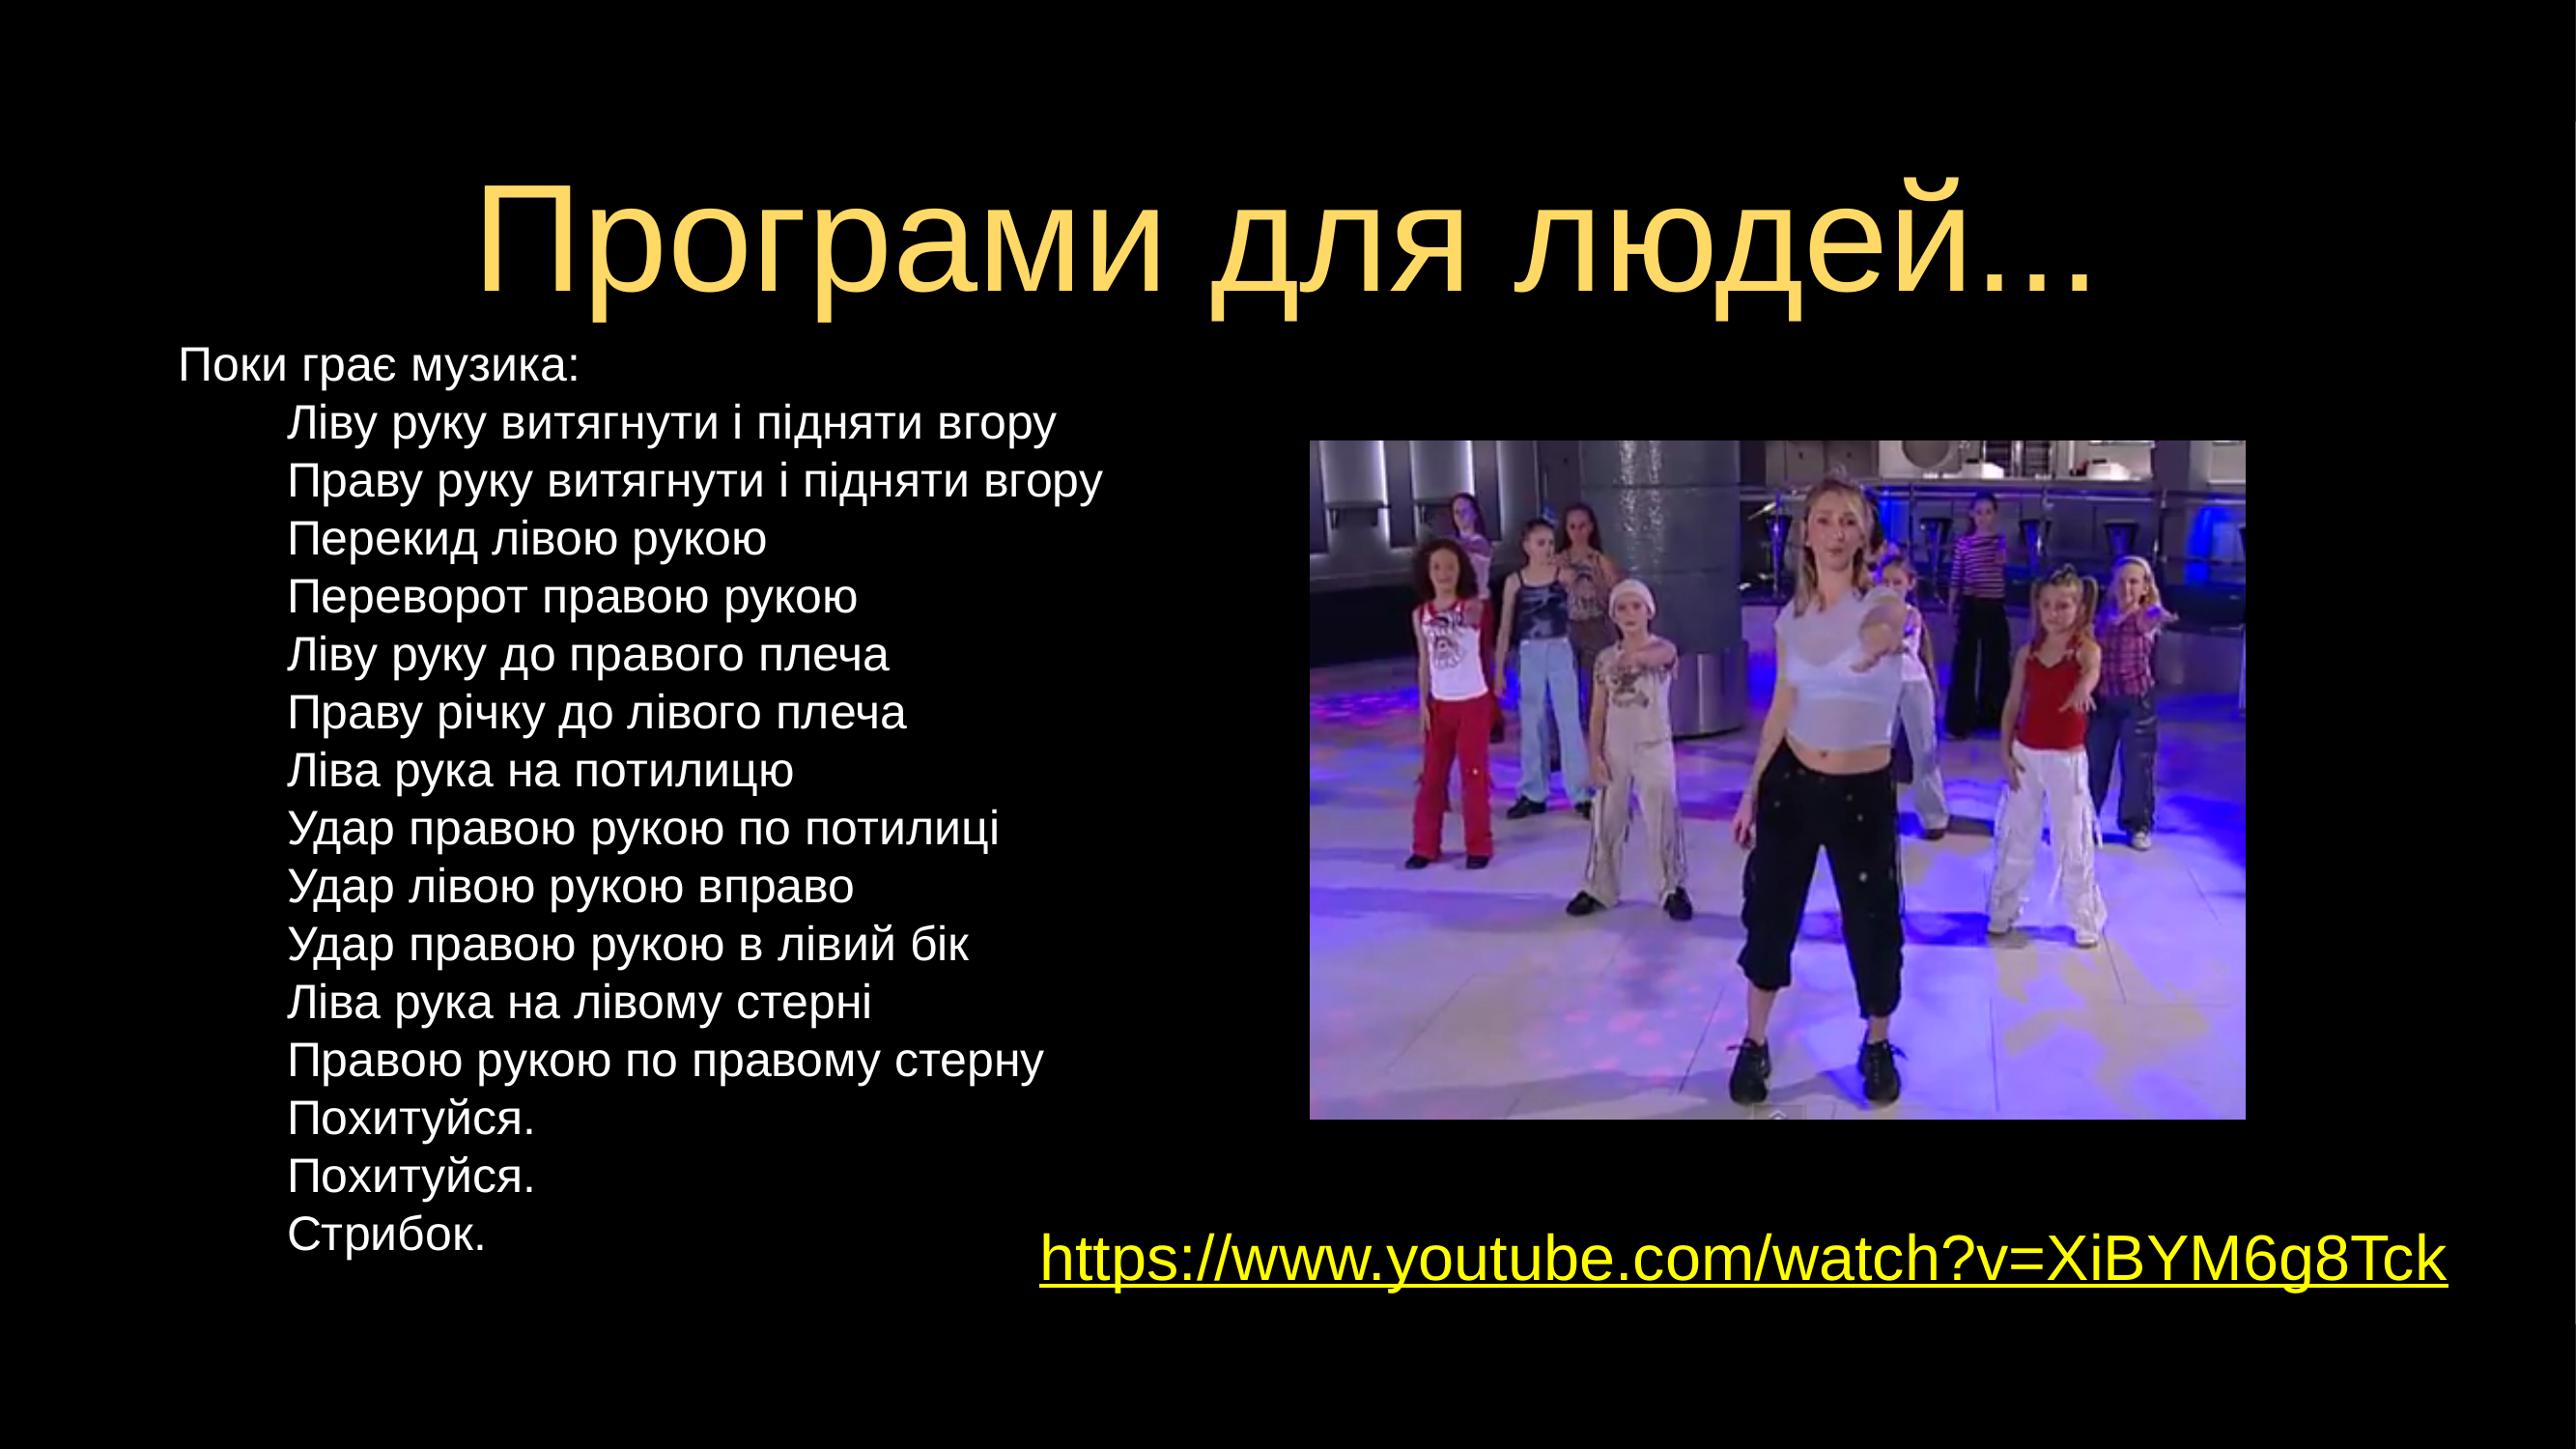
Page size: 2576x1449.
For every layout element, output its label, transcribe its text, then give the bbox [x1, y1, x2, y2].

title Програми для людей... [128, 122, 2448, 338]
picture [1309, 440, 2247, 1120]
text_box https://www.youtube.com/watch?v=XiBYM6g8Tck [983, 1221, 2505, 1288]
text_box Поки грає музика: Ліву руку витягнути і підняти вгору Праву руку витягнути і підняти вгору Перекид лівою рукою Переворот правою рукою Ліву руку до правого плеча Праву річку до лівого плеча Ліва рука на потилицю Удар правою рукою по потилиці Удар лівою рукою вправо Удар правою рукою в лівий бік Ліва рука на лівому стерні Правою рукою по правому стерну Похитуйся. Похитуйся. Стрибок. [178, 286, 1110, 1307]
